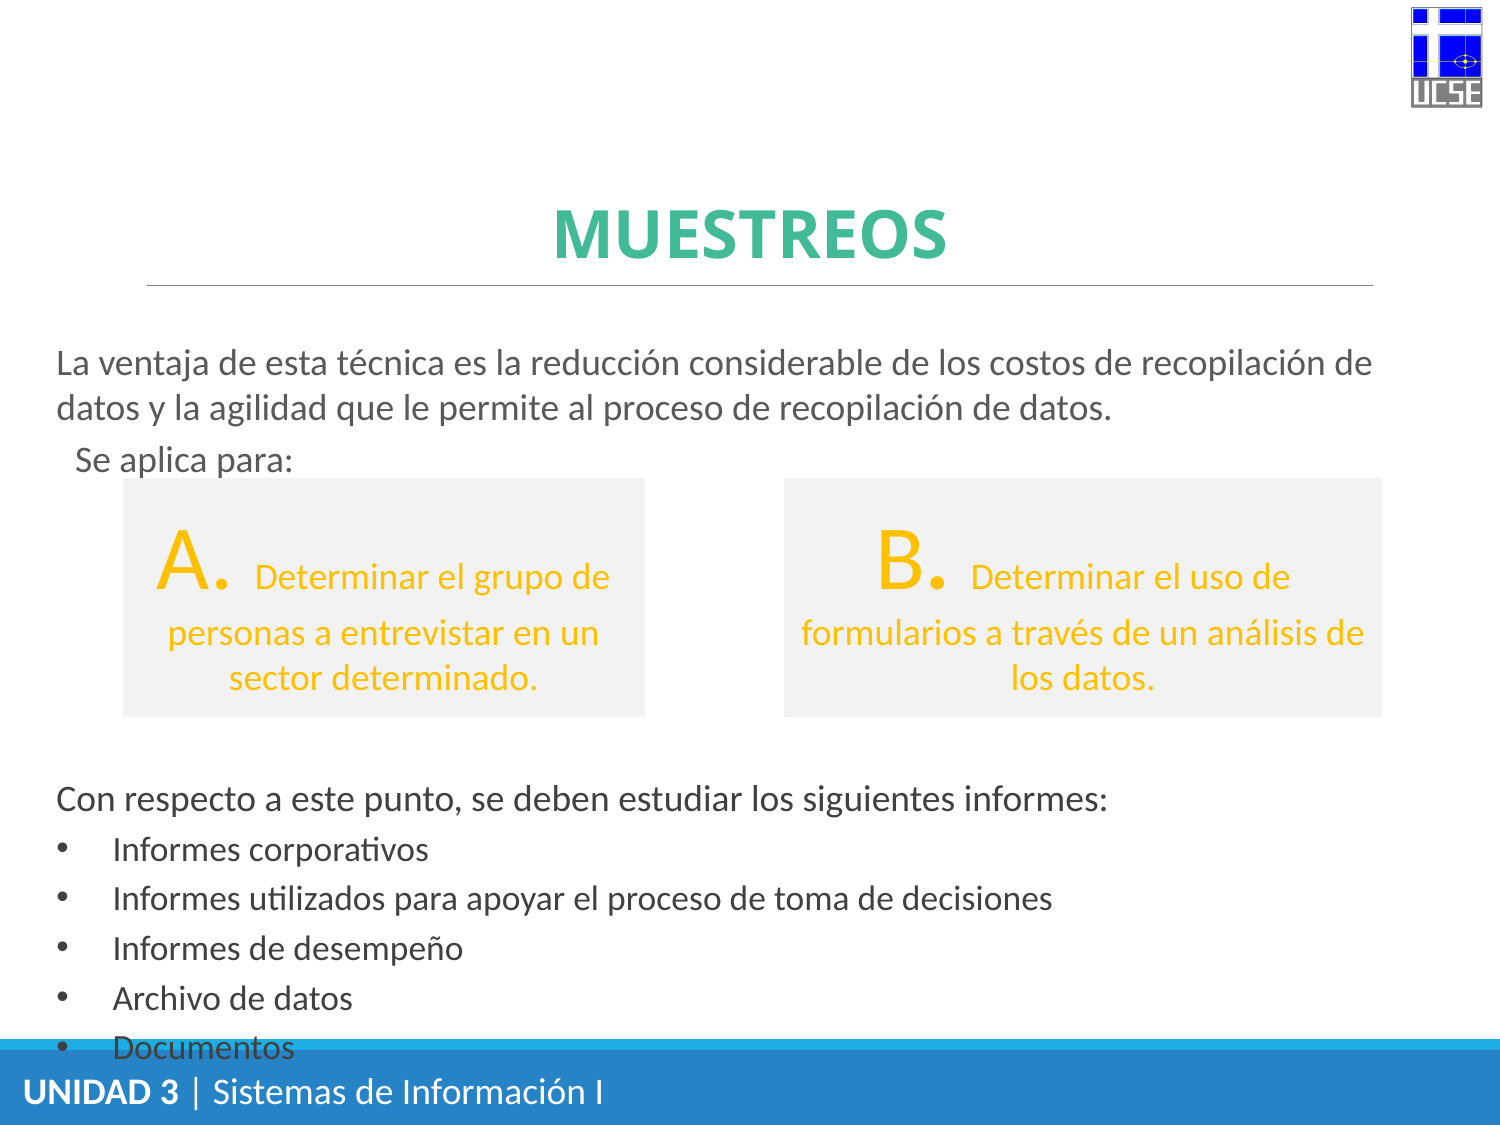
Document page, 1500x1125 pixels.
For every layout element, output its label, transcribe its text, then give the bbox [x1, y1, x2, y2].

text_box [1410, 6, 1483, 109]
text_box B. Determinar el uso de formularios a través de un análisis de los datos. [784, 478, 1382, 717]
text_box A. Determinar el grupo de personas a entrevistar en un sector determinado. [123, 478, 645, 717]
text_box UNIDAD 3 | Sistemas de Información I [8, 1059, 620, 1120]
text_box MUESTREOS La ventaja de esta técnica es la reducción considerable de los costos de recopilación de datos y la agilidad que le permite al proceso de recopilación de datos. Se aplica para: Con respecto a este punto, se deben estudiar los siguientes informes: Informes corporativos Informes utilizados para apoyar el proceso de toma de decisiones Informes de desempeño Archivo de datos Documentos [41, 184, 1459, 1083]
